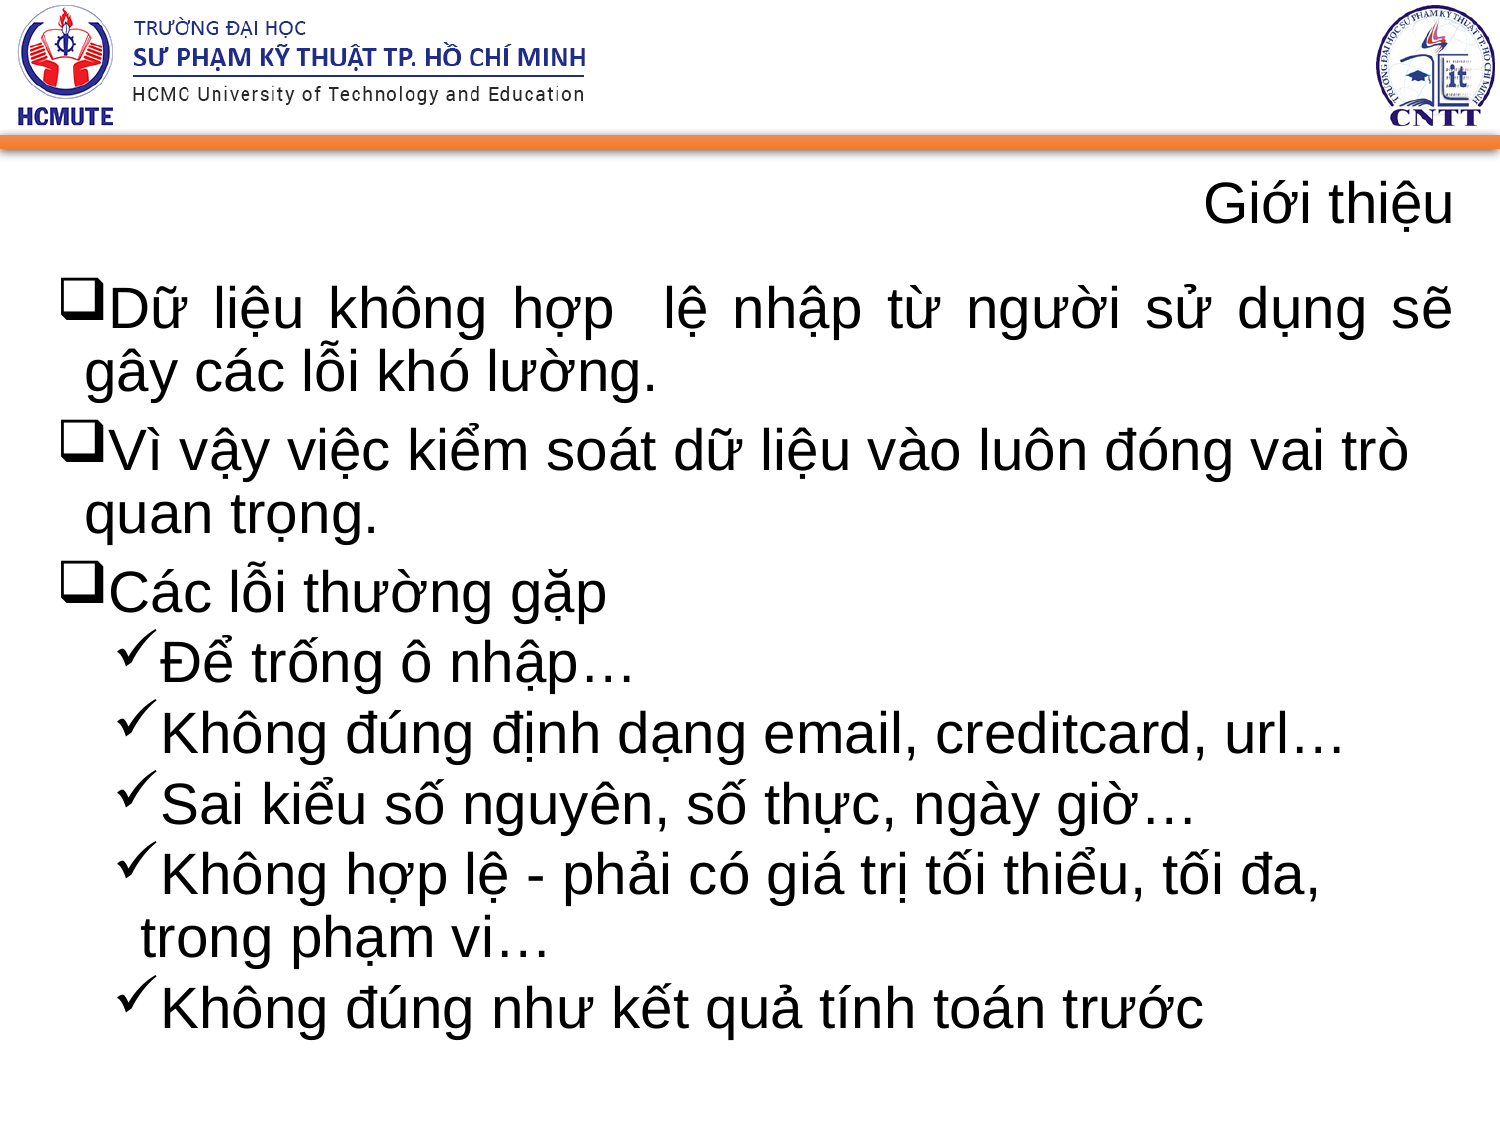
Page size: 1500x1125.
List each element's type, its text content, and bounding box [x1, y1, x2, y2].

list Dữ liệu không hợp lệ nhập từ người sử dụng sẽ gây các lỗi khó lường. Vì vậy việc kiểm soát dữ liệu vào luôn đóng vai trò quan trọng. Các lỗi thường gặp Để trống ô nhập… Không đúng định dạng email, creditcard, url… Sai kiểu số nguyên, số thực, ngày giờ… Không hợp lệ - phải có giá trị tối thiểu, tối đa, trong phạm vi… Không đúng như kết quả tính toán trước [41, 271, 1471, 1071]
picture [17, 5, 585, 126]
title Giới thiệu [41, 154, 1471, 256]
picture [1376, 5, 1495, 126]
